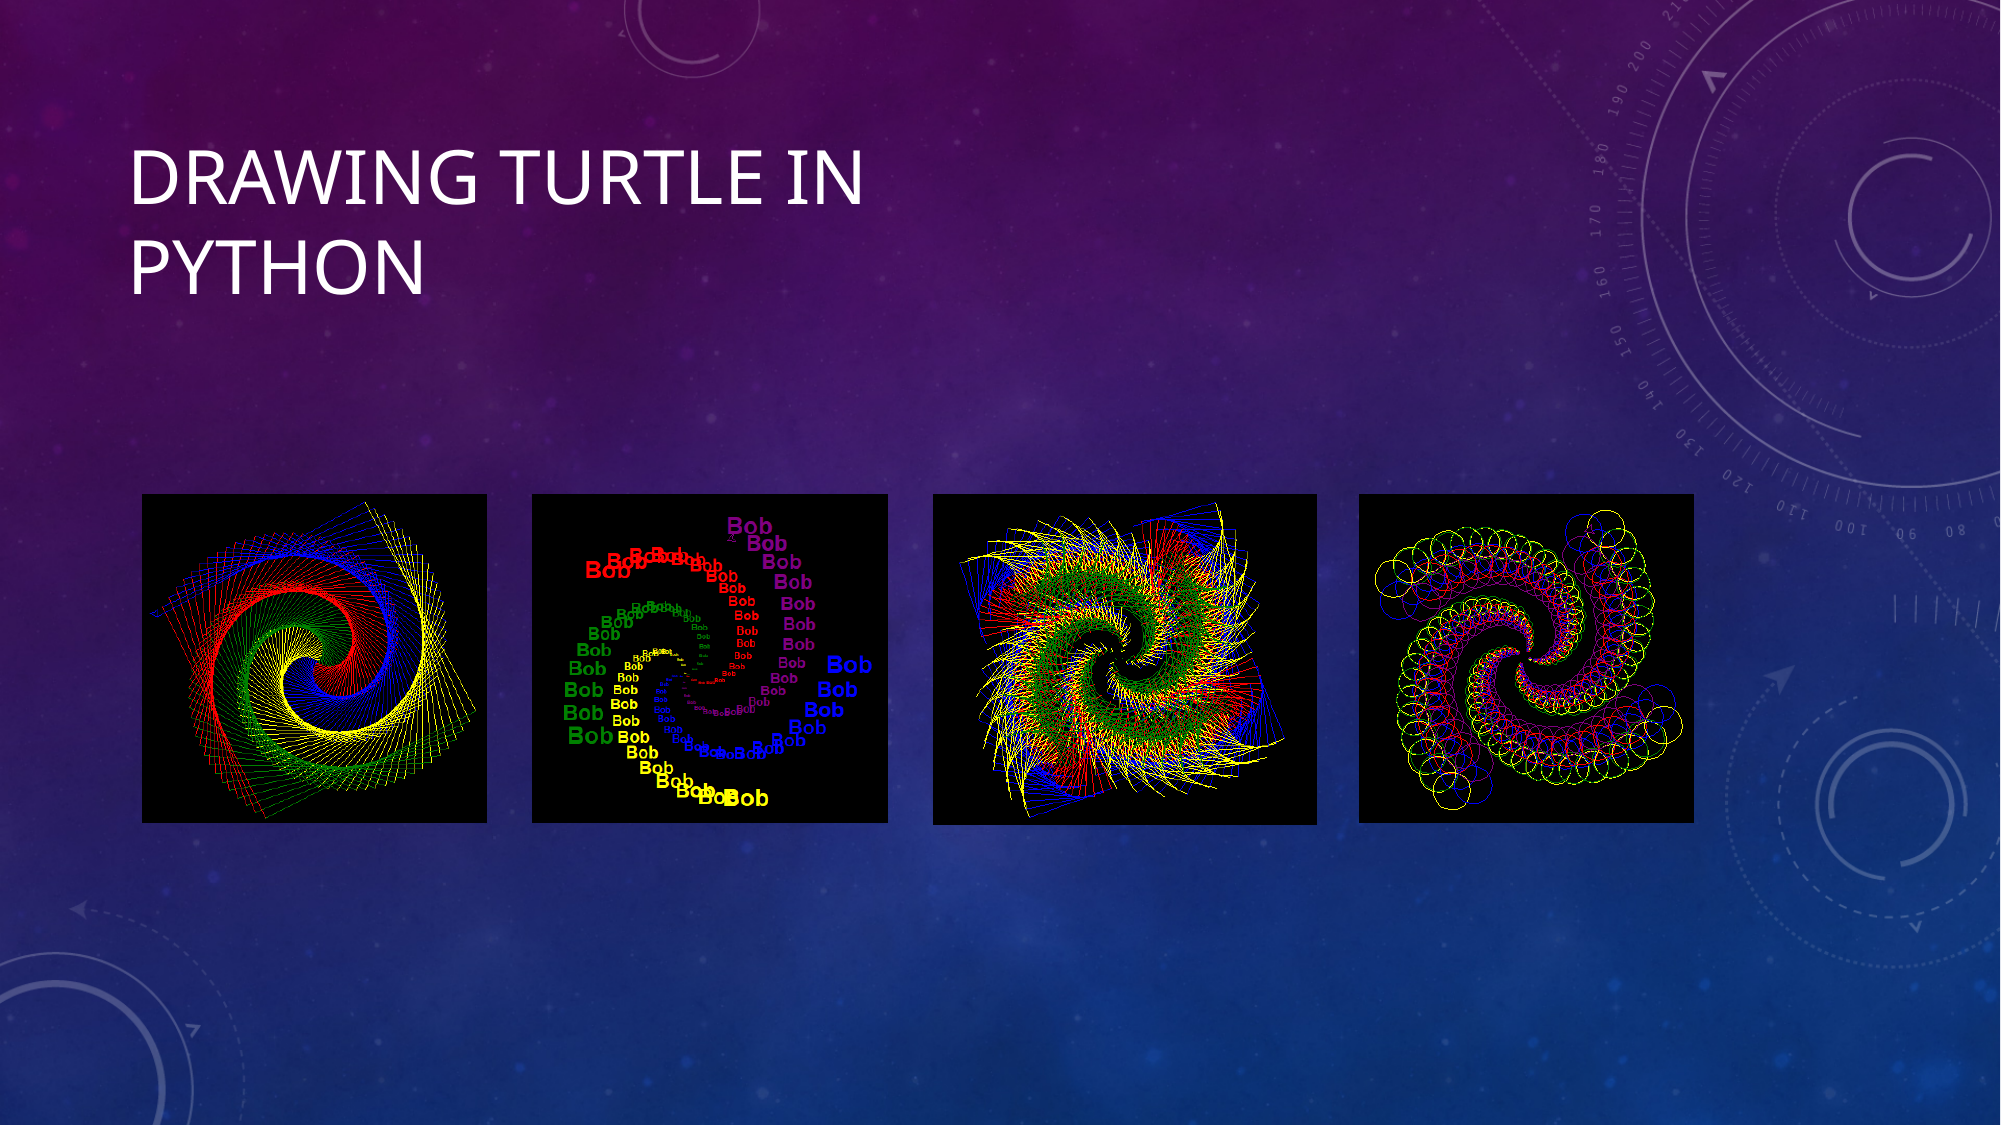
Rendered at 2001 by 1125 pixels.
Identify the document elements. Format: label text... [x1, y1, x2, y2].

picture [0, 0, 2001, 1125]
title Drawing turtle in python [112, 99, 895, 339]
